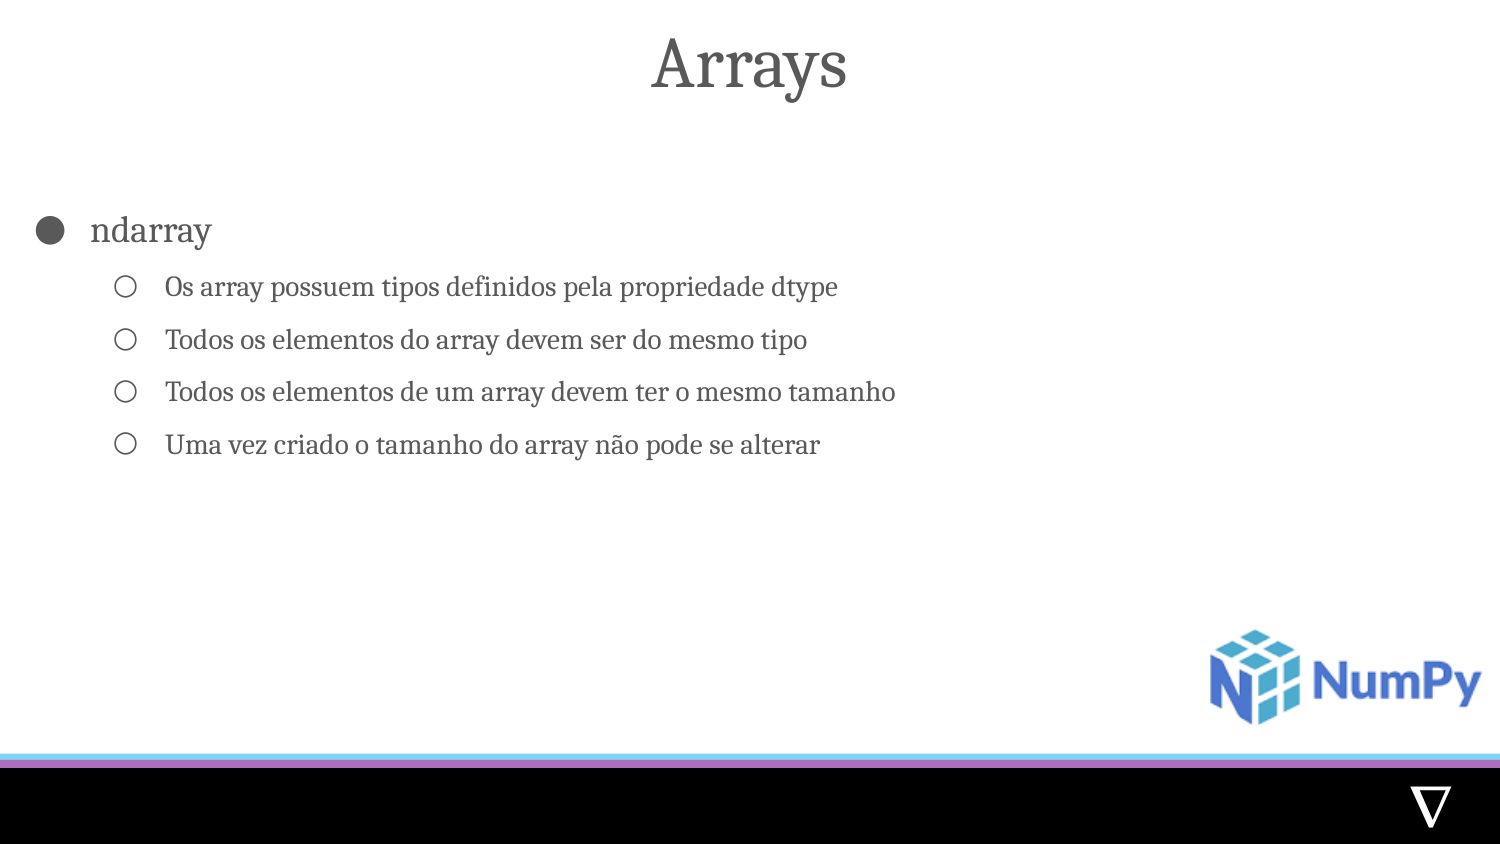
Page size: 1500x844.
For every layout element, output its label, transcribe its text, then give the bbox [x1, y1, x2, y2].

picture [1405, 781, 1455, 831]
title Arrays [51, 0, 1449, 94]
list ndarray Os array possuem tipos definidos pela propriedade dtype Todos os elementos do array devem ser do mesmo tipo Todos os elementos de um array devem ter o mesmo tamanho Uma vez criado o tamanho do array não pode se alterar [0, 100, 1500, 747]
picture [1192, 608, 1500, 748]
